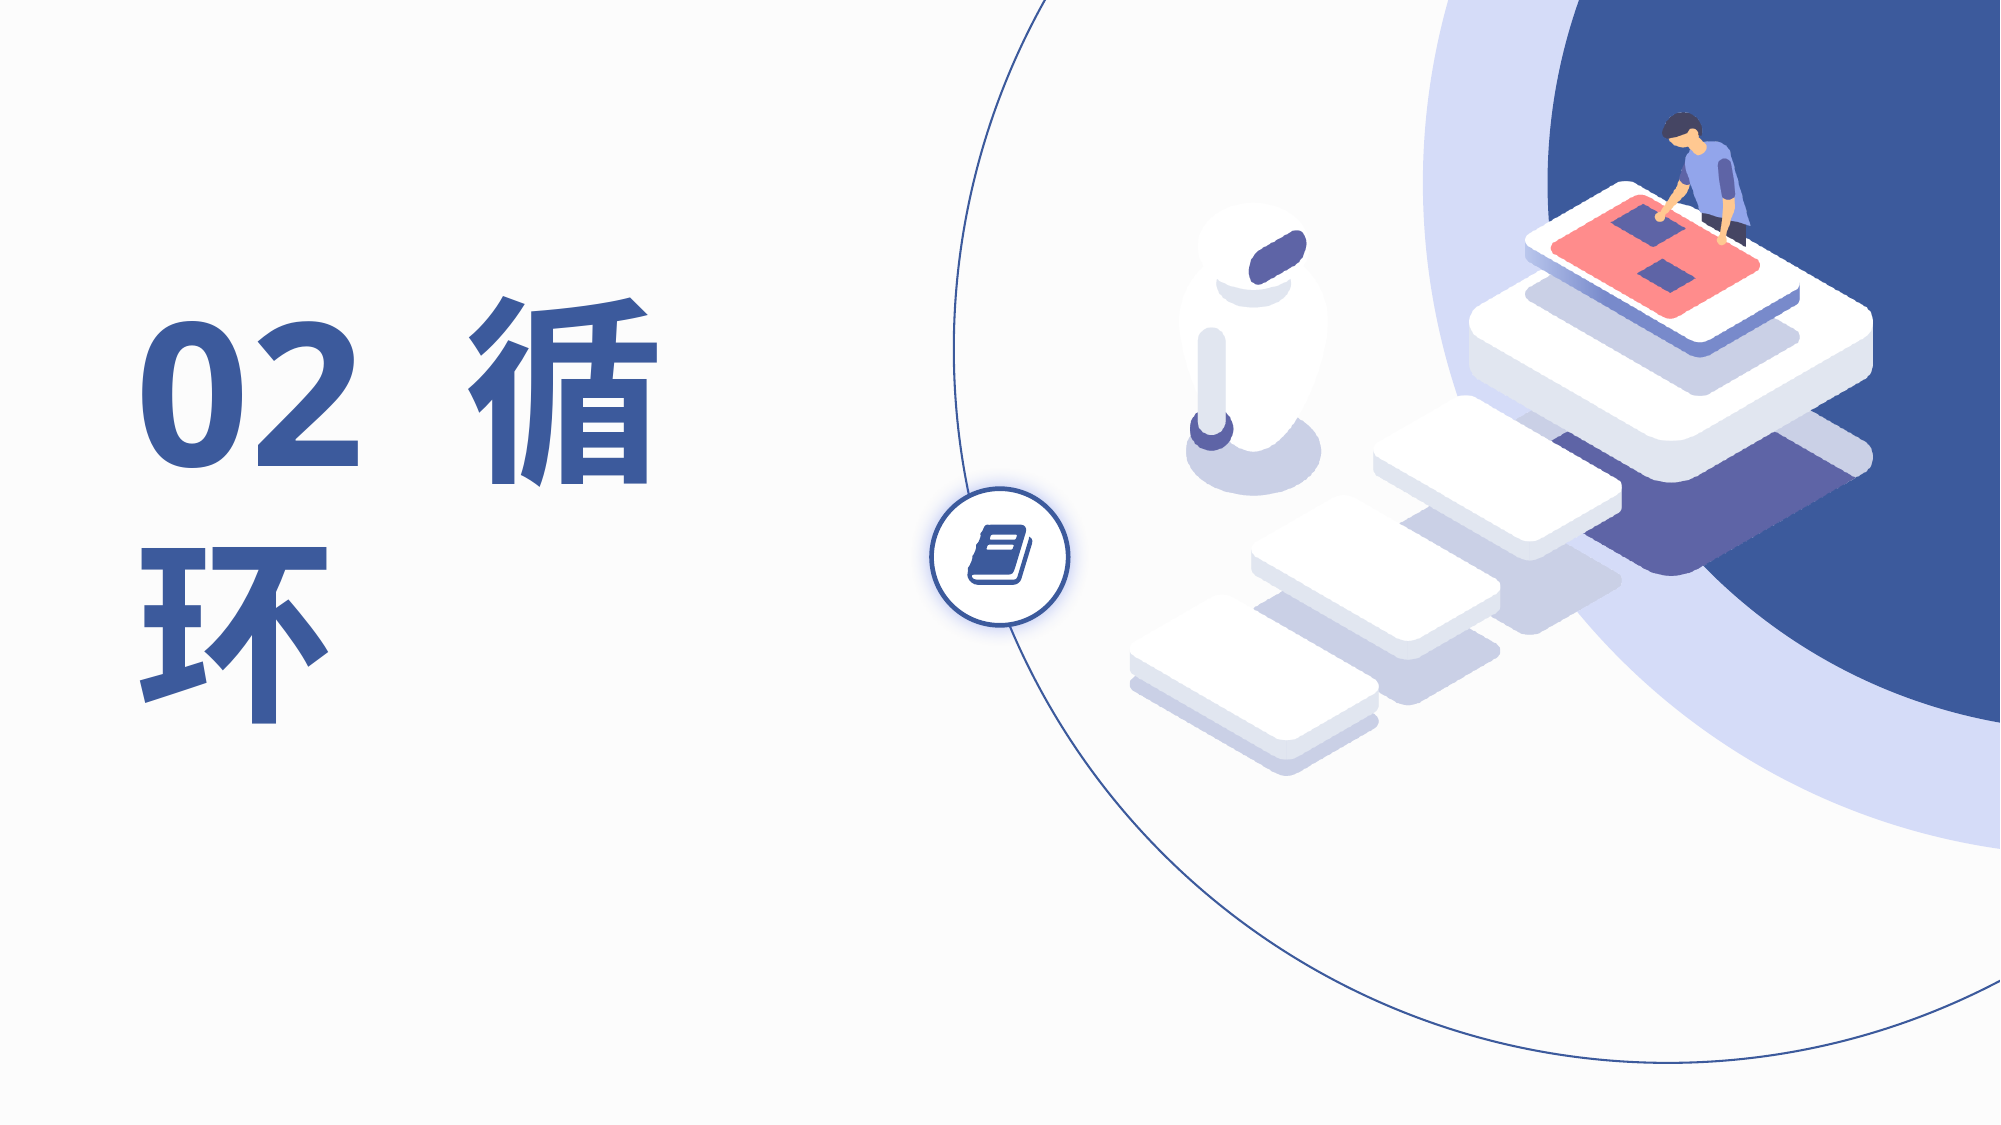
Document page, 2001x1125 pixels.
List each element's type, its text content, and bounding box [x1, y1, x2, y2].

text_box [1109, 795, 2000, 1064]
text_box [967, 524, 1033, 585]
text_box [1011, 587, 1068, 739]
text_box [930, 487, 1068, 627]
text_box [1422, 0, 2000, 856]
picture [1068, 85, 1919, 795]
text_box 02 循环 [120, 259, 868, 755]
text_box [952, 0, 1422, 526]
